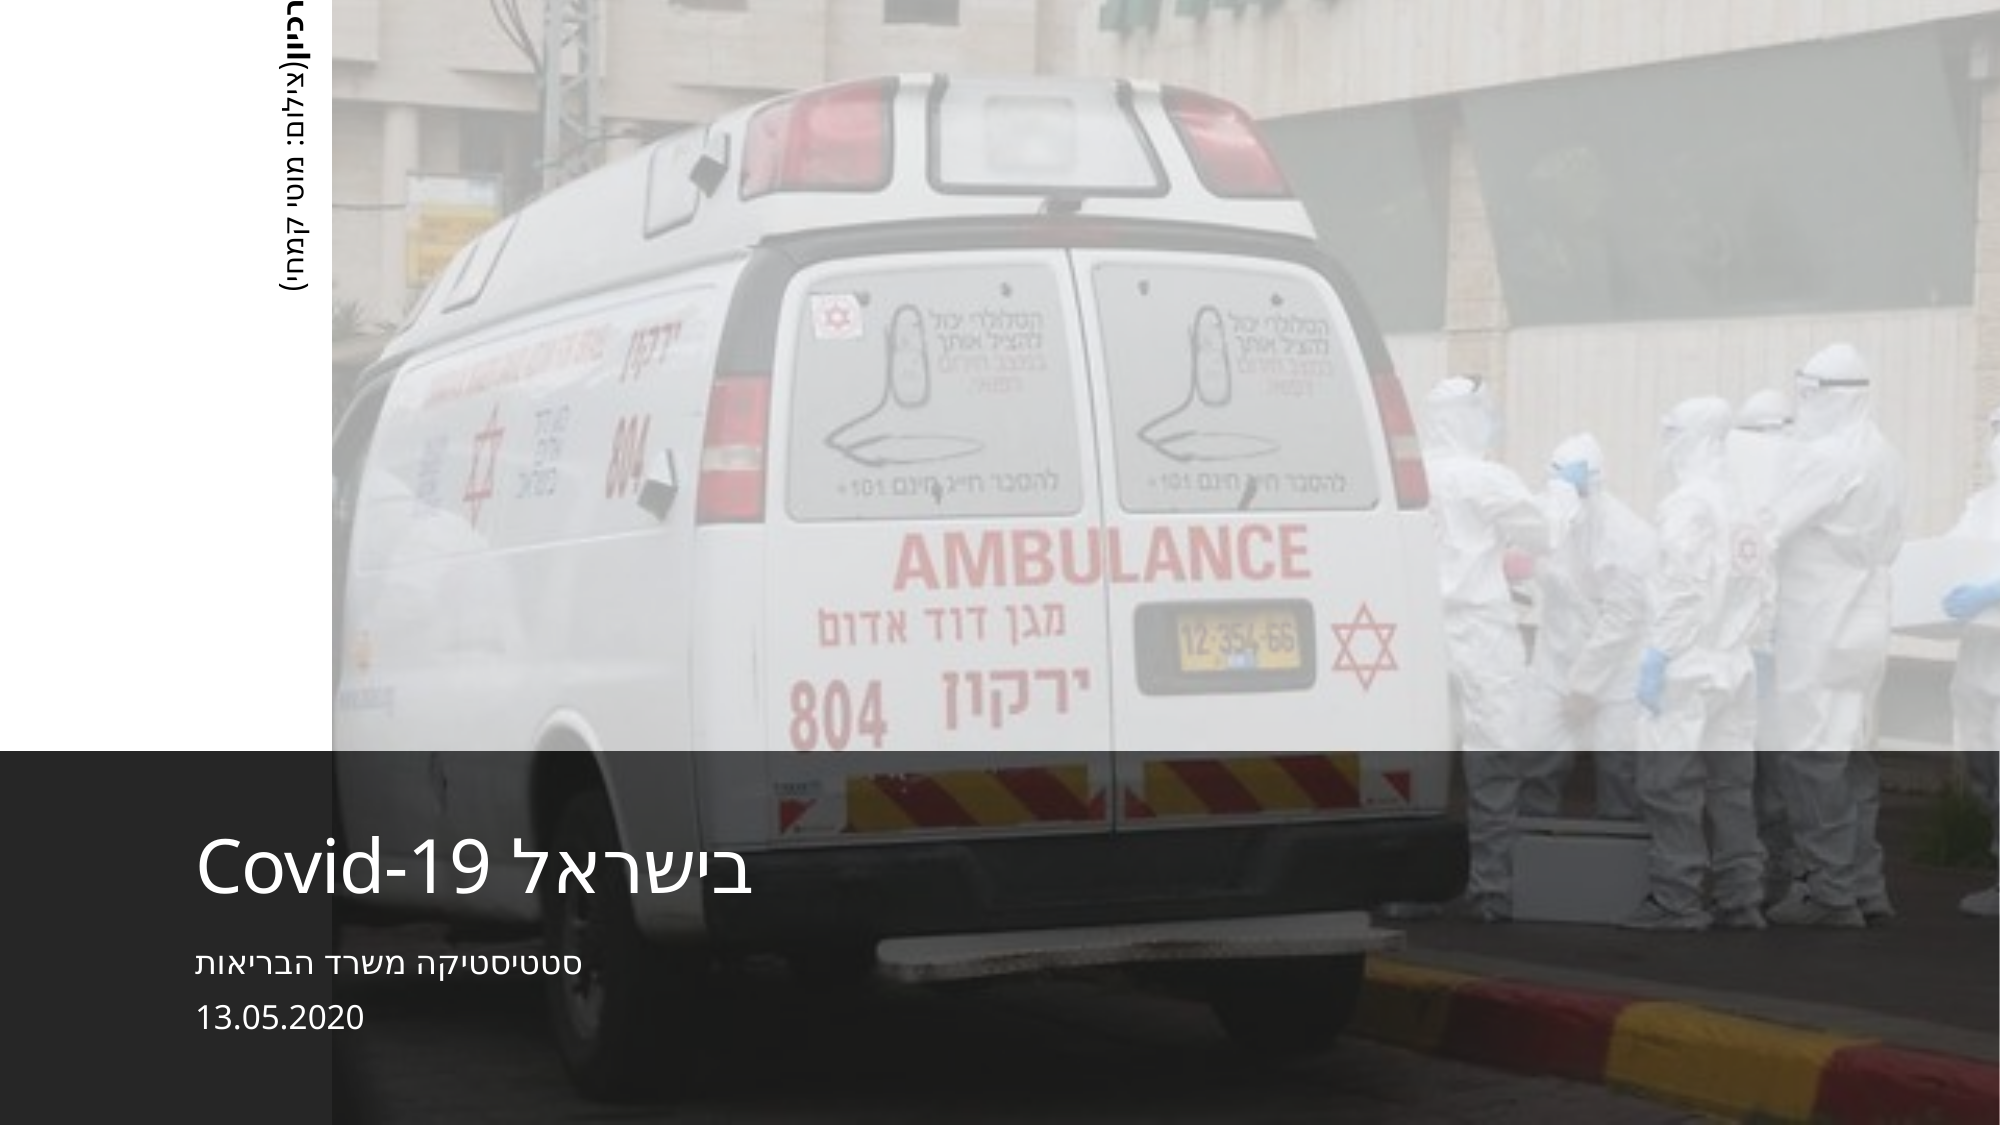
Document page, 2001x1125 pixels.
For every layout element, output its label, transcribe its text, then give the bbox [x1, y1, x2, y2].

list סטטיסטיקה משרד הבריאות 13.05.2020 [180, 937, 330, 1038]
text_box ארכיון(צילום: מוטי קמחי) [266, 8, 330, 308]
title Covid-19 בישראל [180, 787, 330, 910]
picture [331, 0, 2000, 1125]
